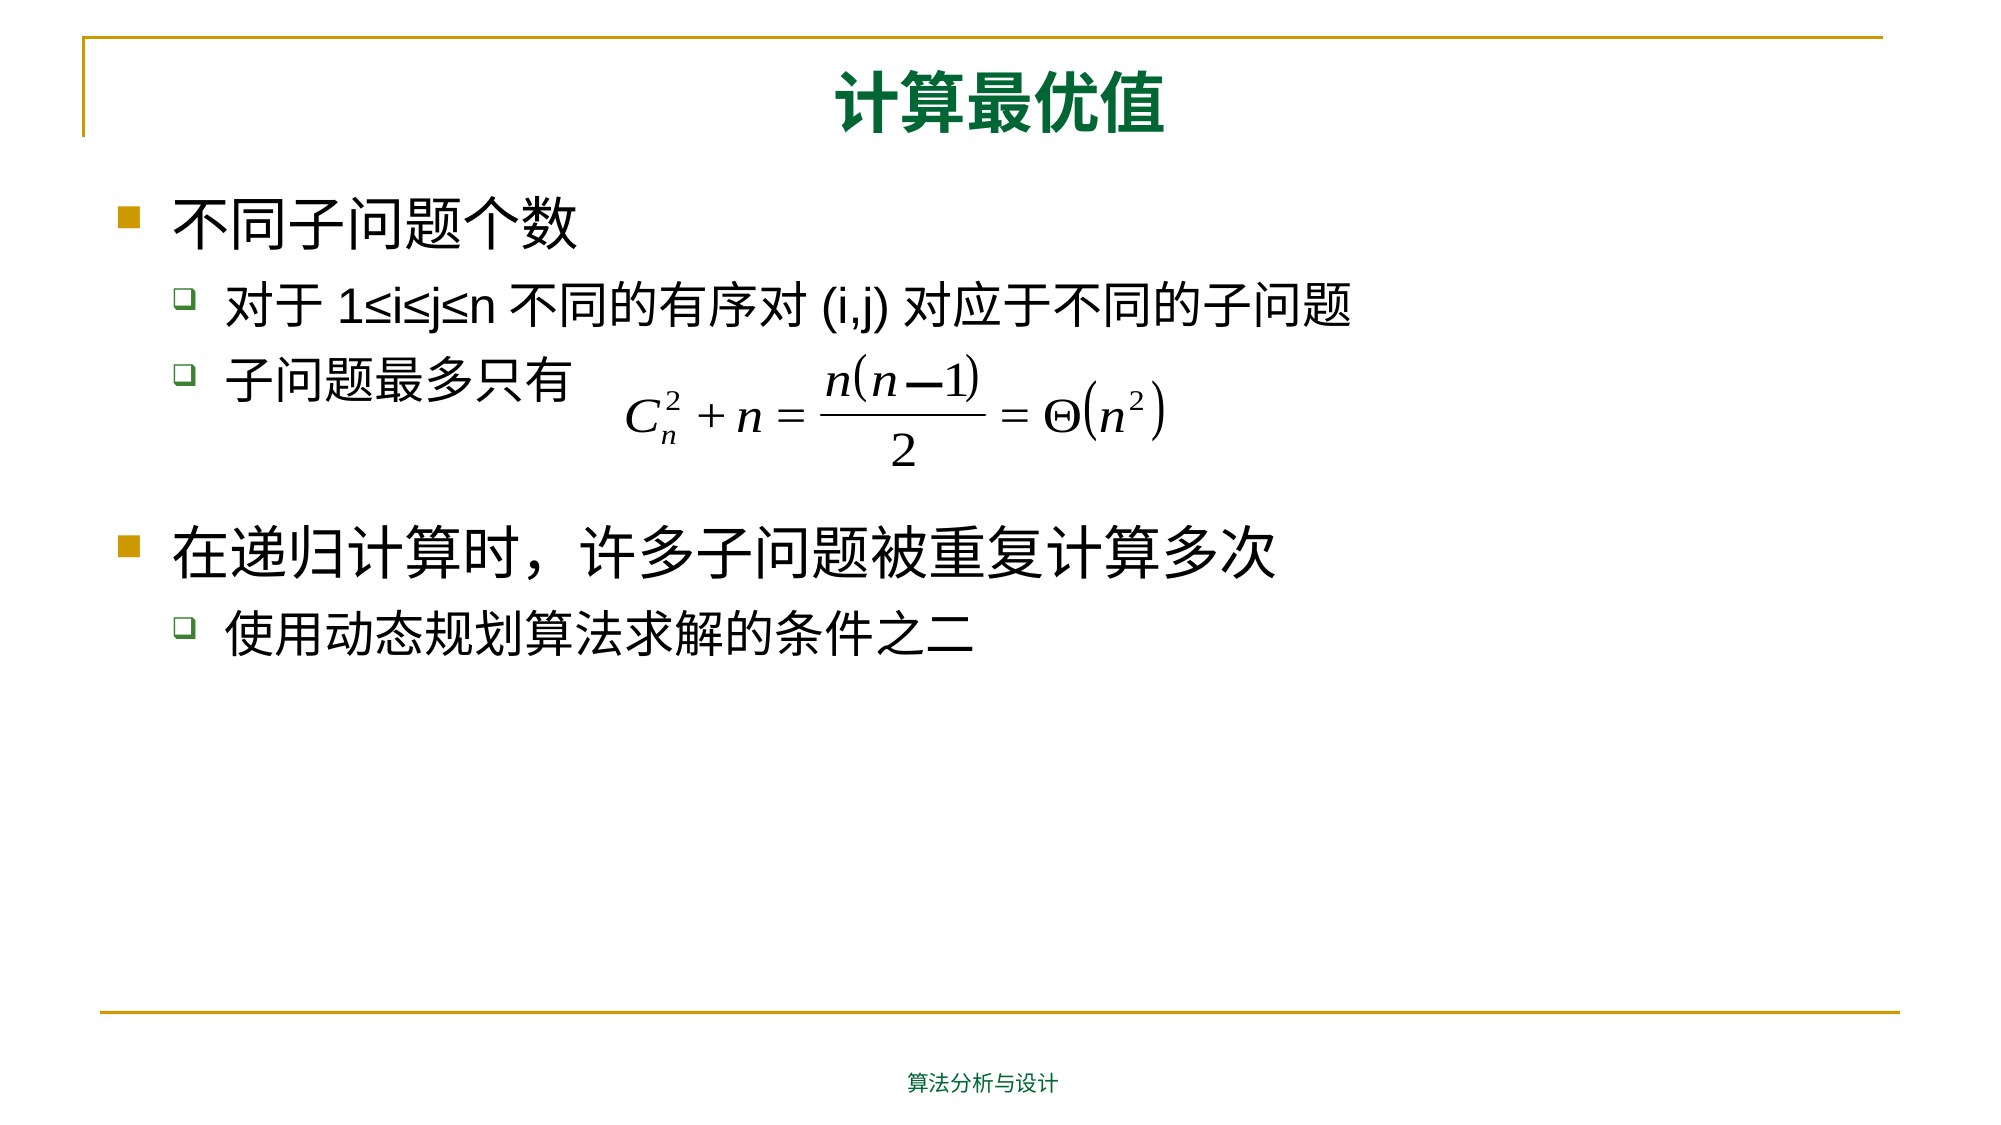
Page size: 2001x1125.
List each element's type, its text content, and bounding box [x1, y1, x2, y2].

list 不同子问题个数 对于1≤i≤j≤n不同的有序对(i,j)对应于不同的子问题 子问题最多只有 在递归计算时，许多子问题被重复计算多次 使用动态规划算法求解的条件之二 [99, 172, 1900, 1006]
title 计算最优值 [99, 45, 1900, 161]
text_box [616, 345, 1175, 478]
footer 算法分析与设计 [666, 1049, 1301, 1104]
